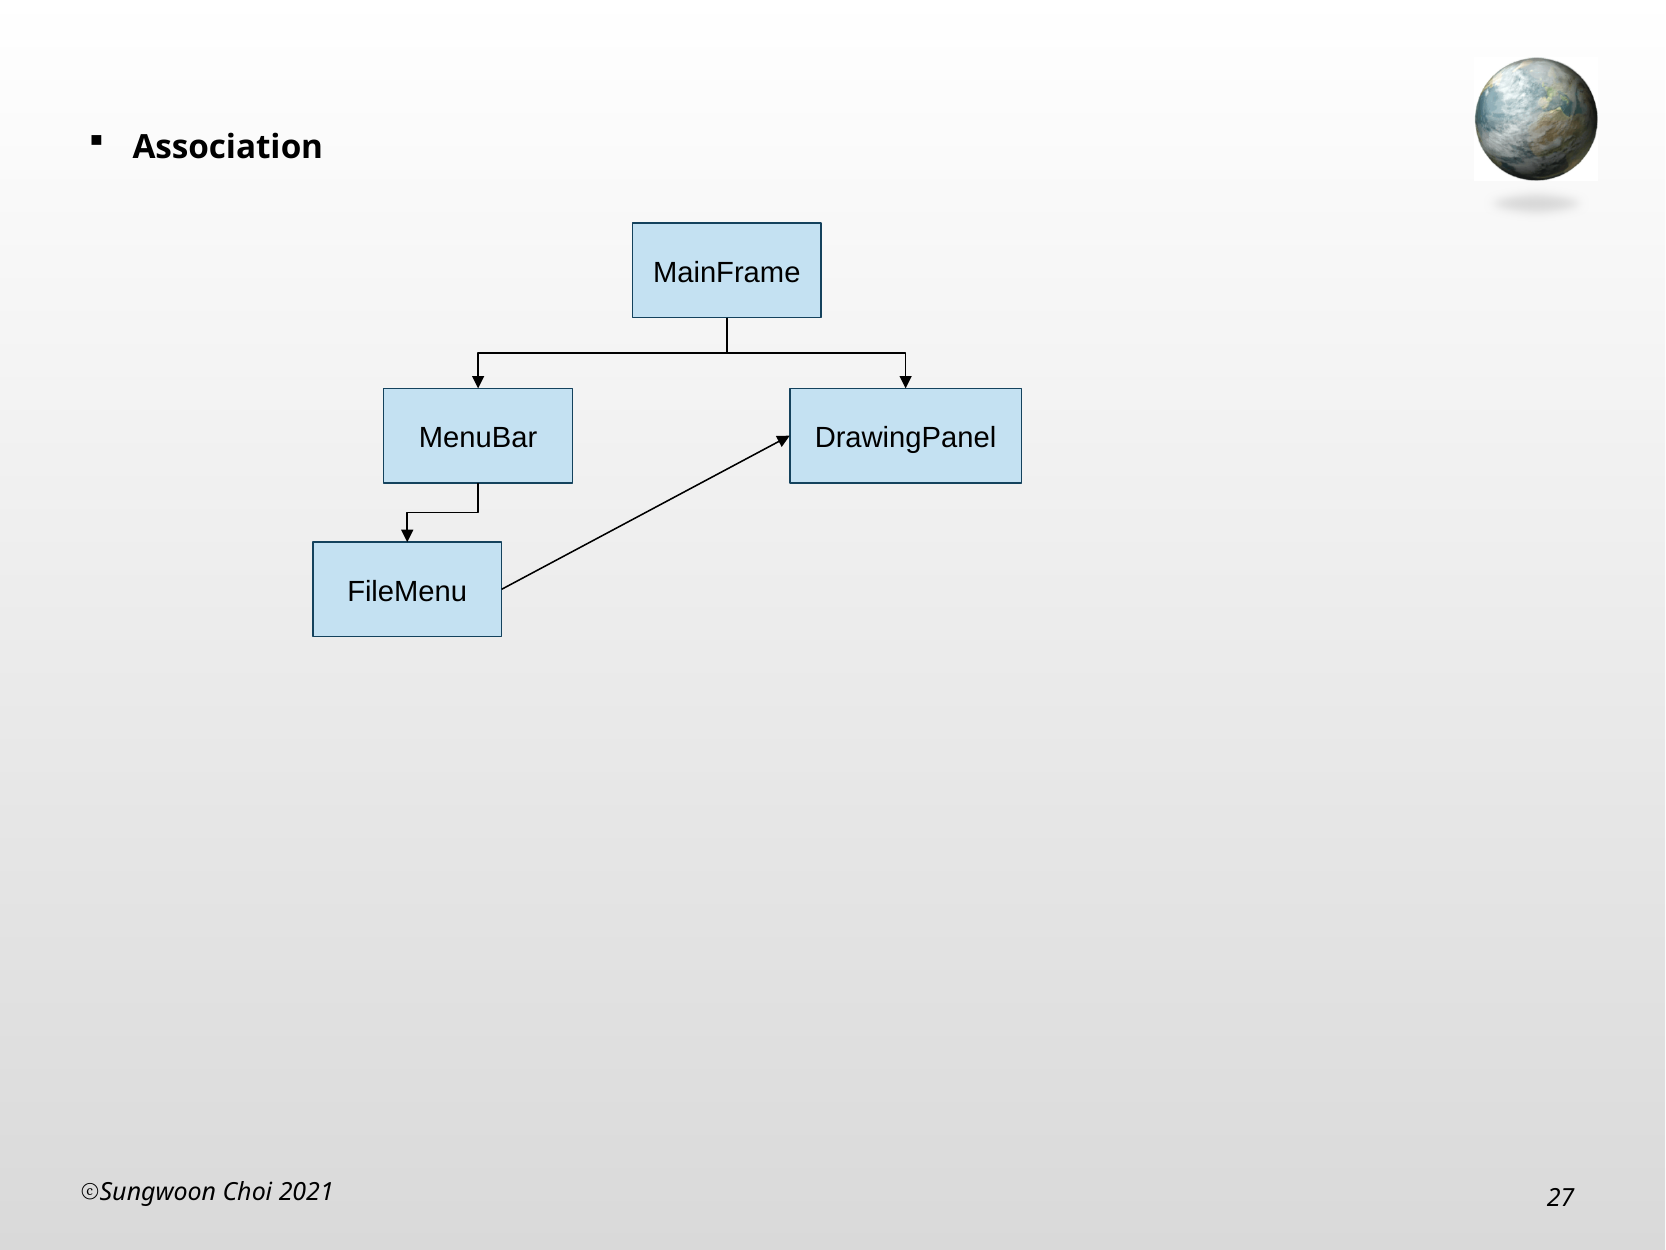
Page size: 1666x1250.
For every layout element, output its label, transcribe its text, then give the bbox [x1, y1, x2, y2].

slide_number 27 [1491, 1172, 1592, 1211]
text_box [501, 435, 790, 590]
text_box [412, 476, 473, 549]
picture [1474, 57, 1598, 181]
text_box MainFrame [632, 223, 822, 318]
list Association [72, 116, 827, 1169]
footer Sungwoon Choi 2021 [64, 1166, 372, 1217]
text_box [566, 228, 639, 434]
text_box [780, 263, 852, 443]
text_box DrawingPanel [795, 388, 1022, 483]
text_box FileMenu [312, 542, 502, 637]
text_box MenuBar [383, 388, 561, 483]
